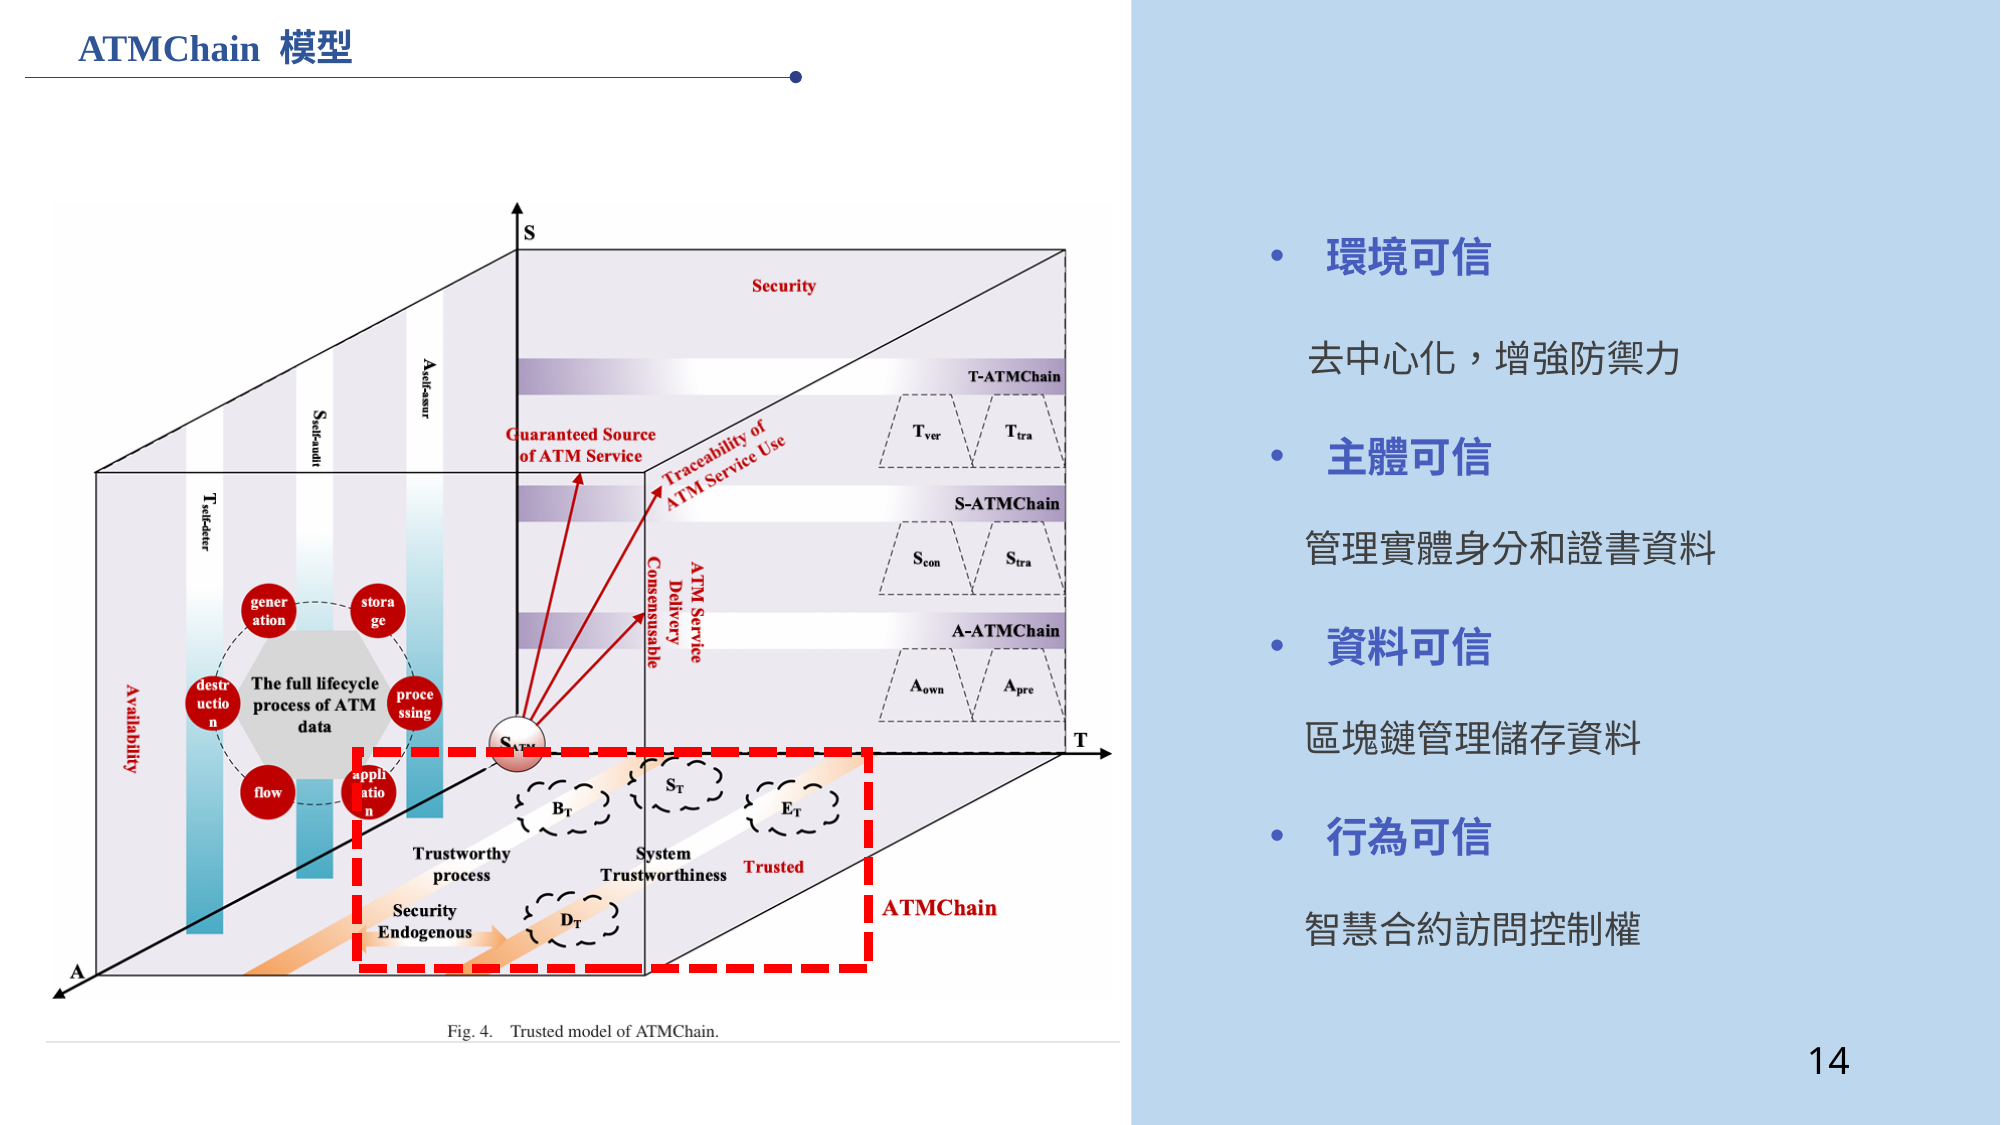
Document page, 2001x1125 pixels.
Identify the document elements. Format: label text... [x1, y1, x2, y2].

text_box [1130, 0, 2000, 1125]
text_box ATMChain 模型 [63, 16, 933, 77]
text_box 14 [1792, 1029, 2000, 1096]
picture [45, 196, 1120, 1043]
